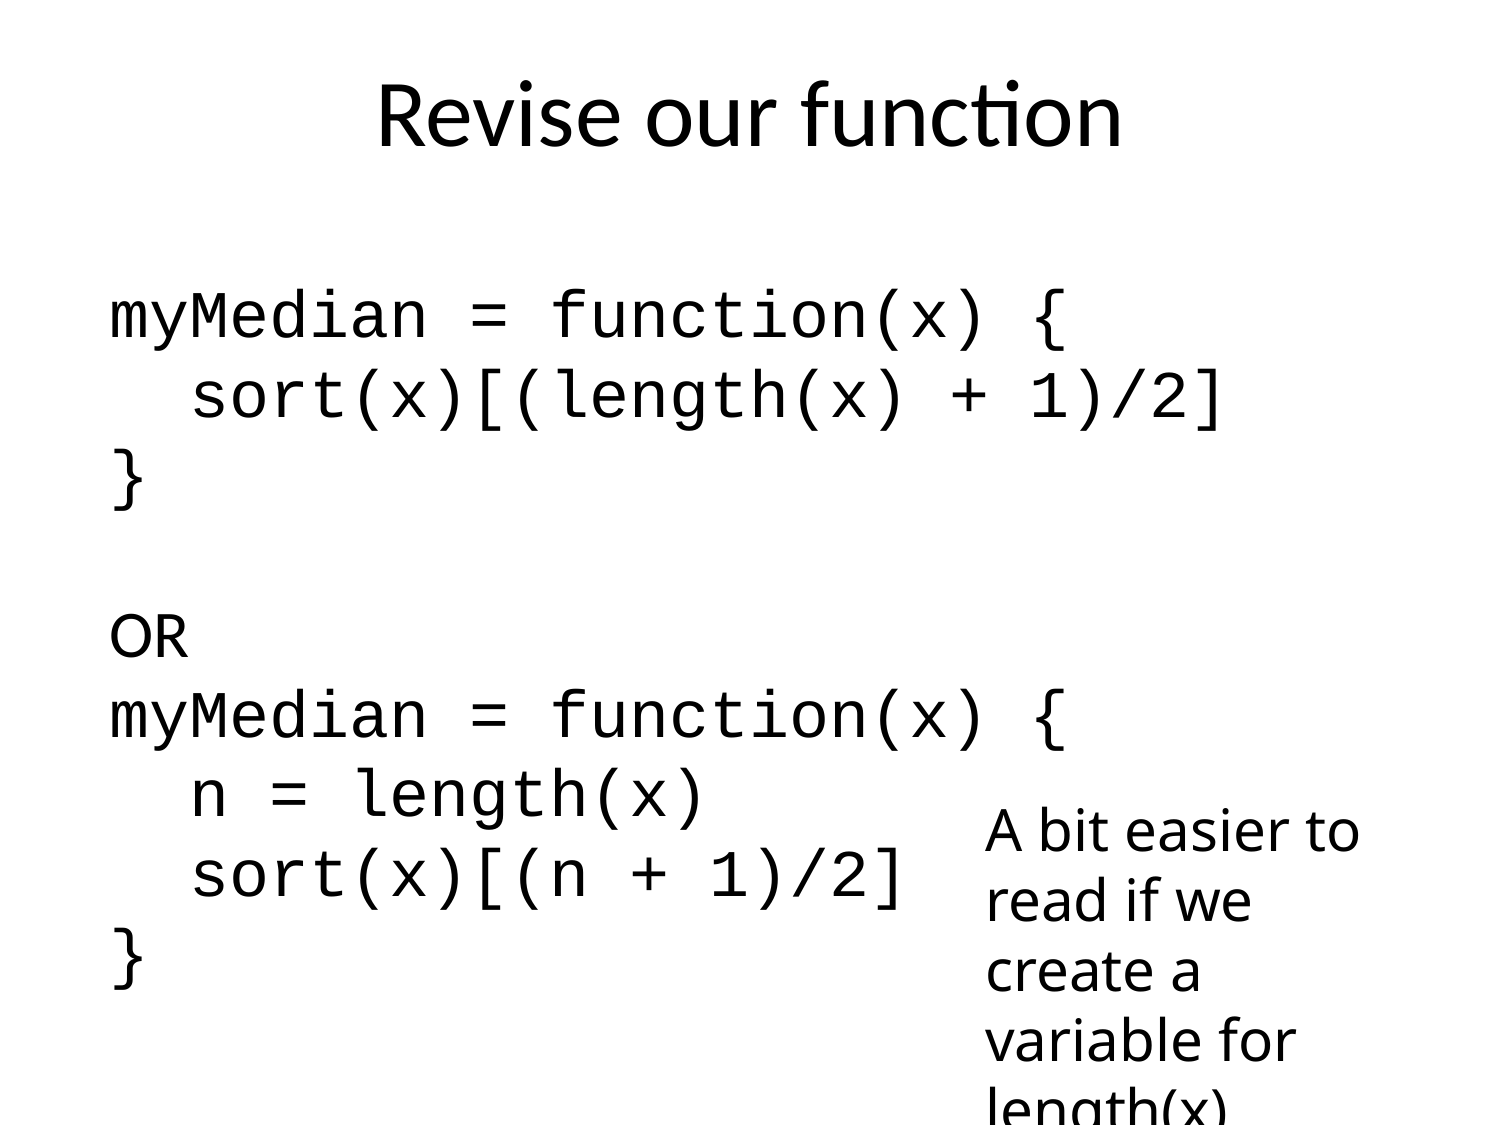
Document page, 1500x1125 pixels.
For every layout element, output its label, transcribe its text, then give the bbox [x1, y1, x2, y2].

list myMedian = function(x) { sort(x)[(length(x) + 1)/2] } OR myMedian = function(x) { n = length(x) sort(x)[(n + 1)/2] } [103, 264, 1357, 1077]
title Revise our function [75, 45, 1425, 233]
text_box A bit easier to read if we create a variable for length(x) [970, 786, 1451, 1125]
